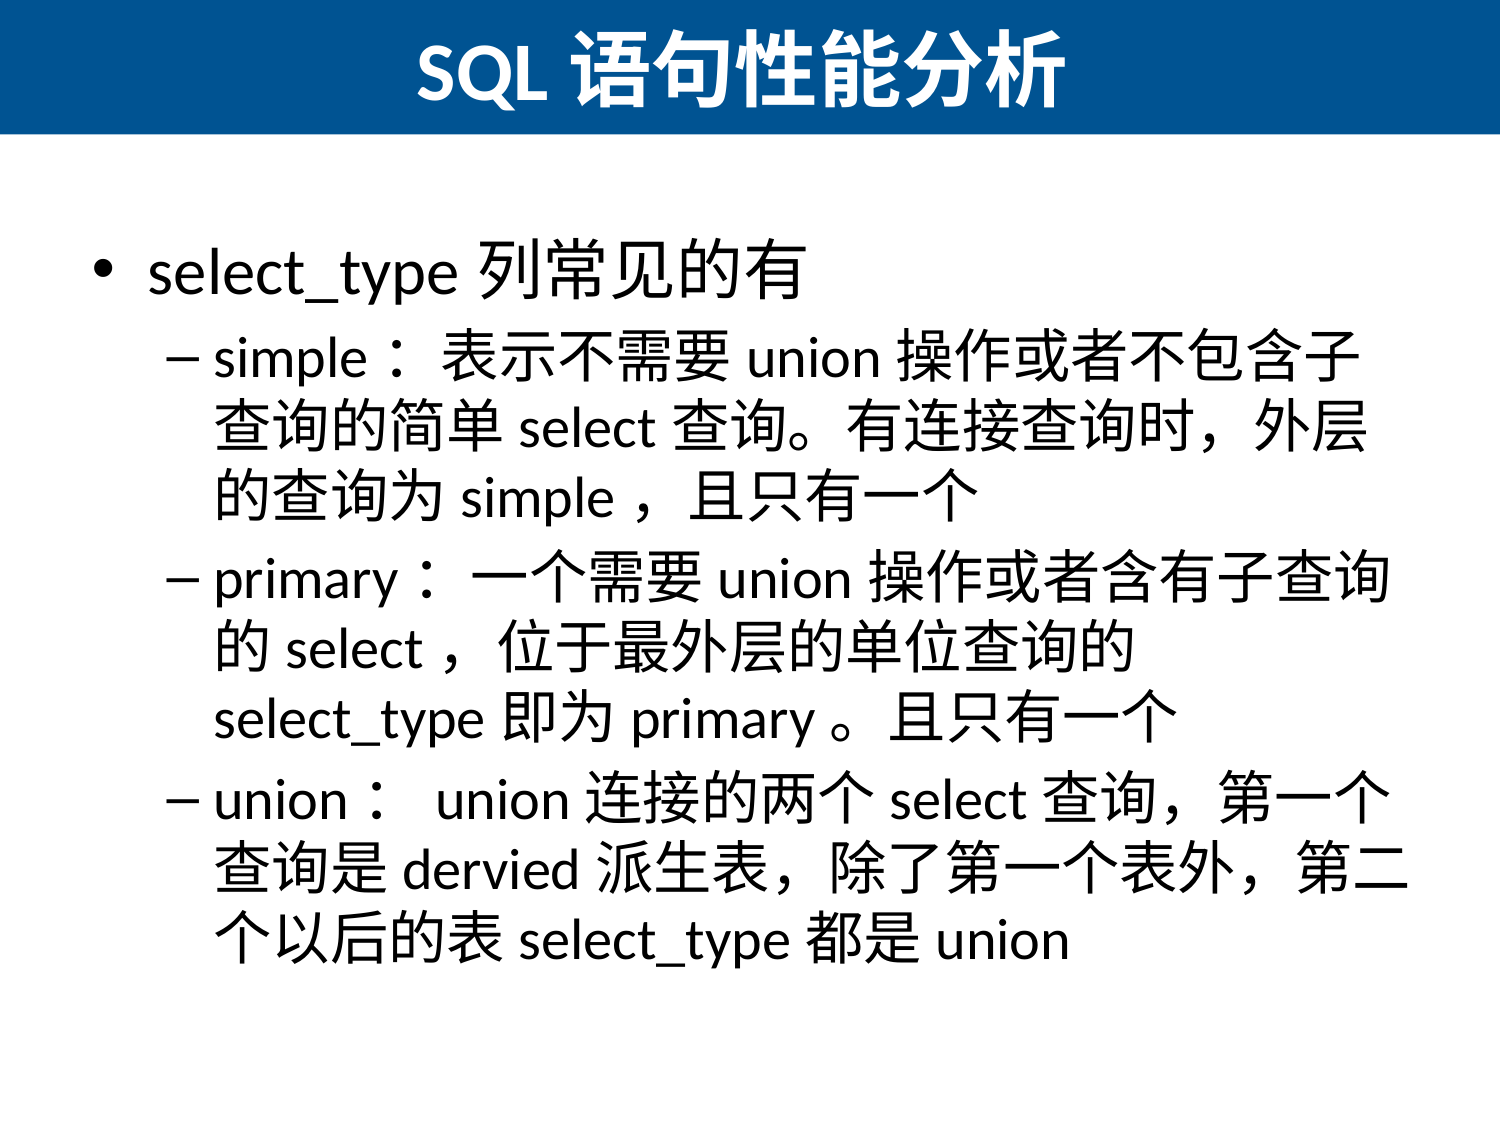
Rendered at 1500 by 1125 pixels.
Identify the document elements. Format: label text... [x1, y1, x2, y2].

list select_type列常见的有 simple：表示不需要union操作或者不包含子查询的简单select查询。有连接查询时，外层的查询为simple，且只有一个 primary：一个需要union操作或者含有子查询的select，位于最外层的单位查询的select_type即为primary。且只有一个 union：union连接的两个select查询，第一个查询是dervied派生表，除了第一个表外，第二个以后的表select_type都是union [76, 219, 1427, 1071]
title SQL语句性能分析 [2, 0, 1483, 135]
